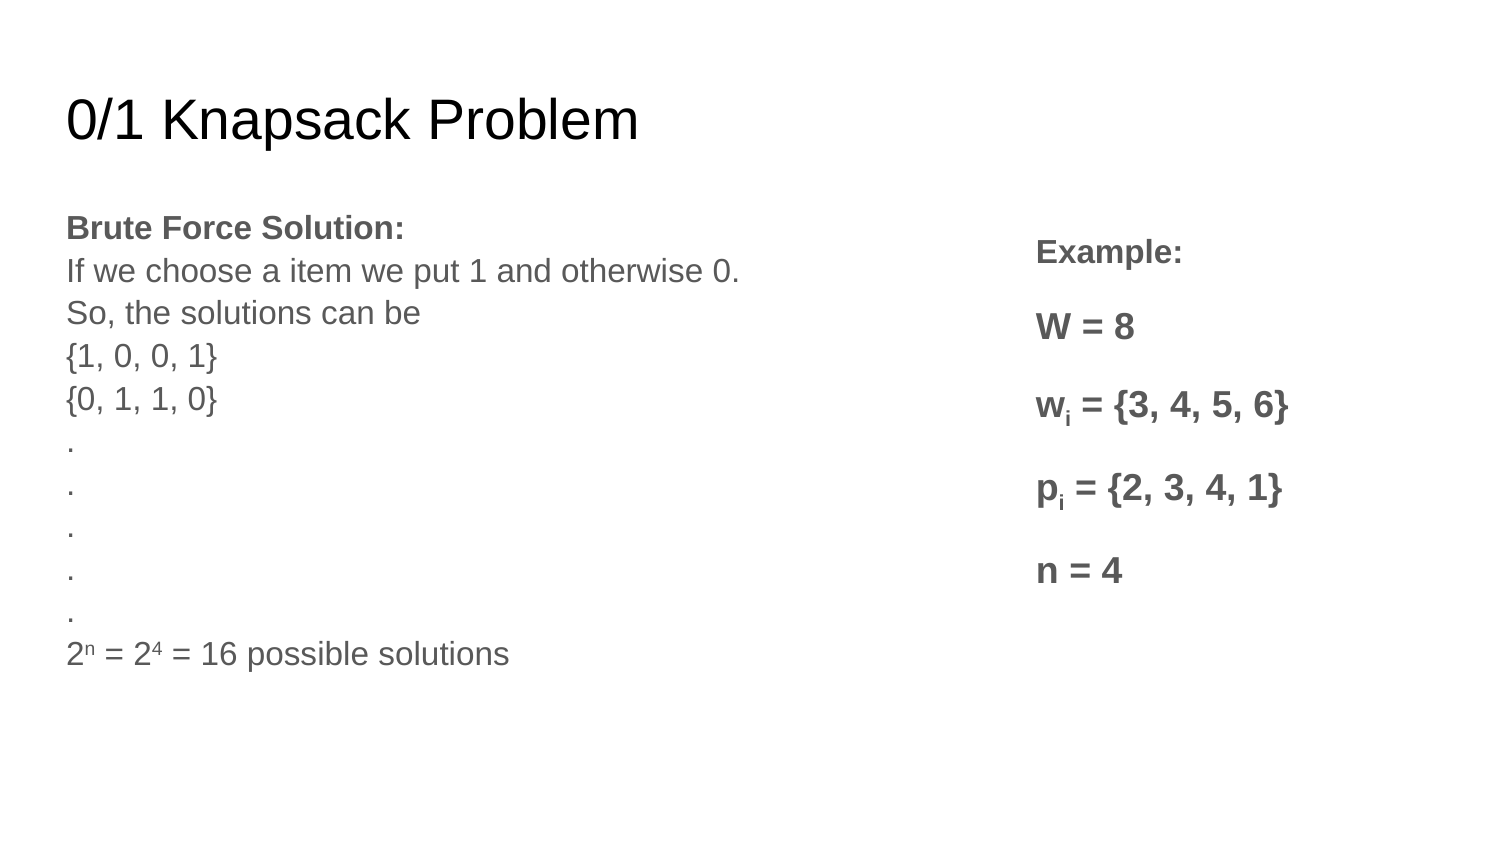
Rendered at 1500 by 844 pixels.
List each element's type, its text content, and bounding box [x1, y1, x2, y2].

text_box Example: W = 8 wi = {3, 4, 5, 6} pi = {2, 3, 4, 1} n = 4 [1020, 209, 1416, 687]
title 0/1 Knapsack Problem [51, 72, 1449, 167]
list Brute Force Solution: If we choose a item we put 1 and otherwise 0. So, the solutions can be {1, 0, 0, 1} {0, 1, 1, 0} . . . . . 2n = 24 = 16 possible solutions [51, 189, 1449, 750]
